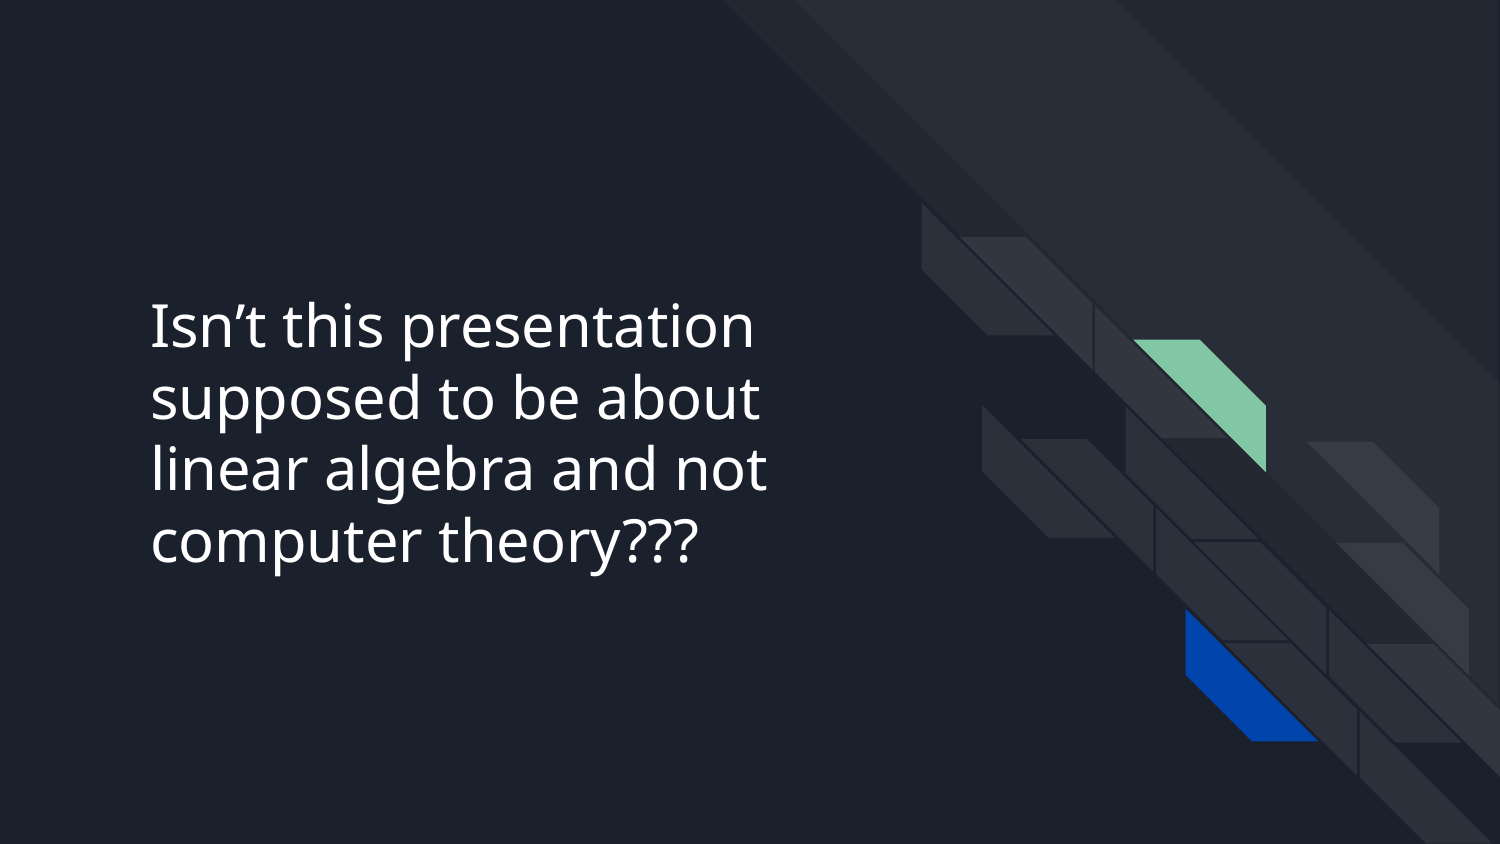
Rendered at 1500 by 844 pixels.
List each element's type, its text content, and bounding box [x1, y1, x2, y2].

title Isn’t this presentation supposed to be about linear algebra and not computer theory??? [135, 336, 888, 526]
